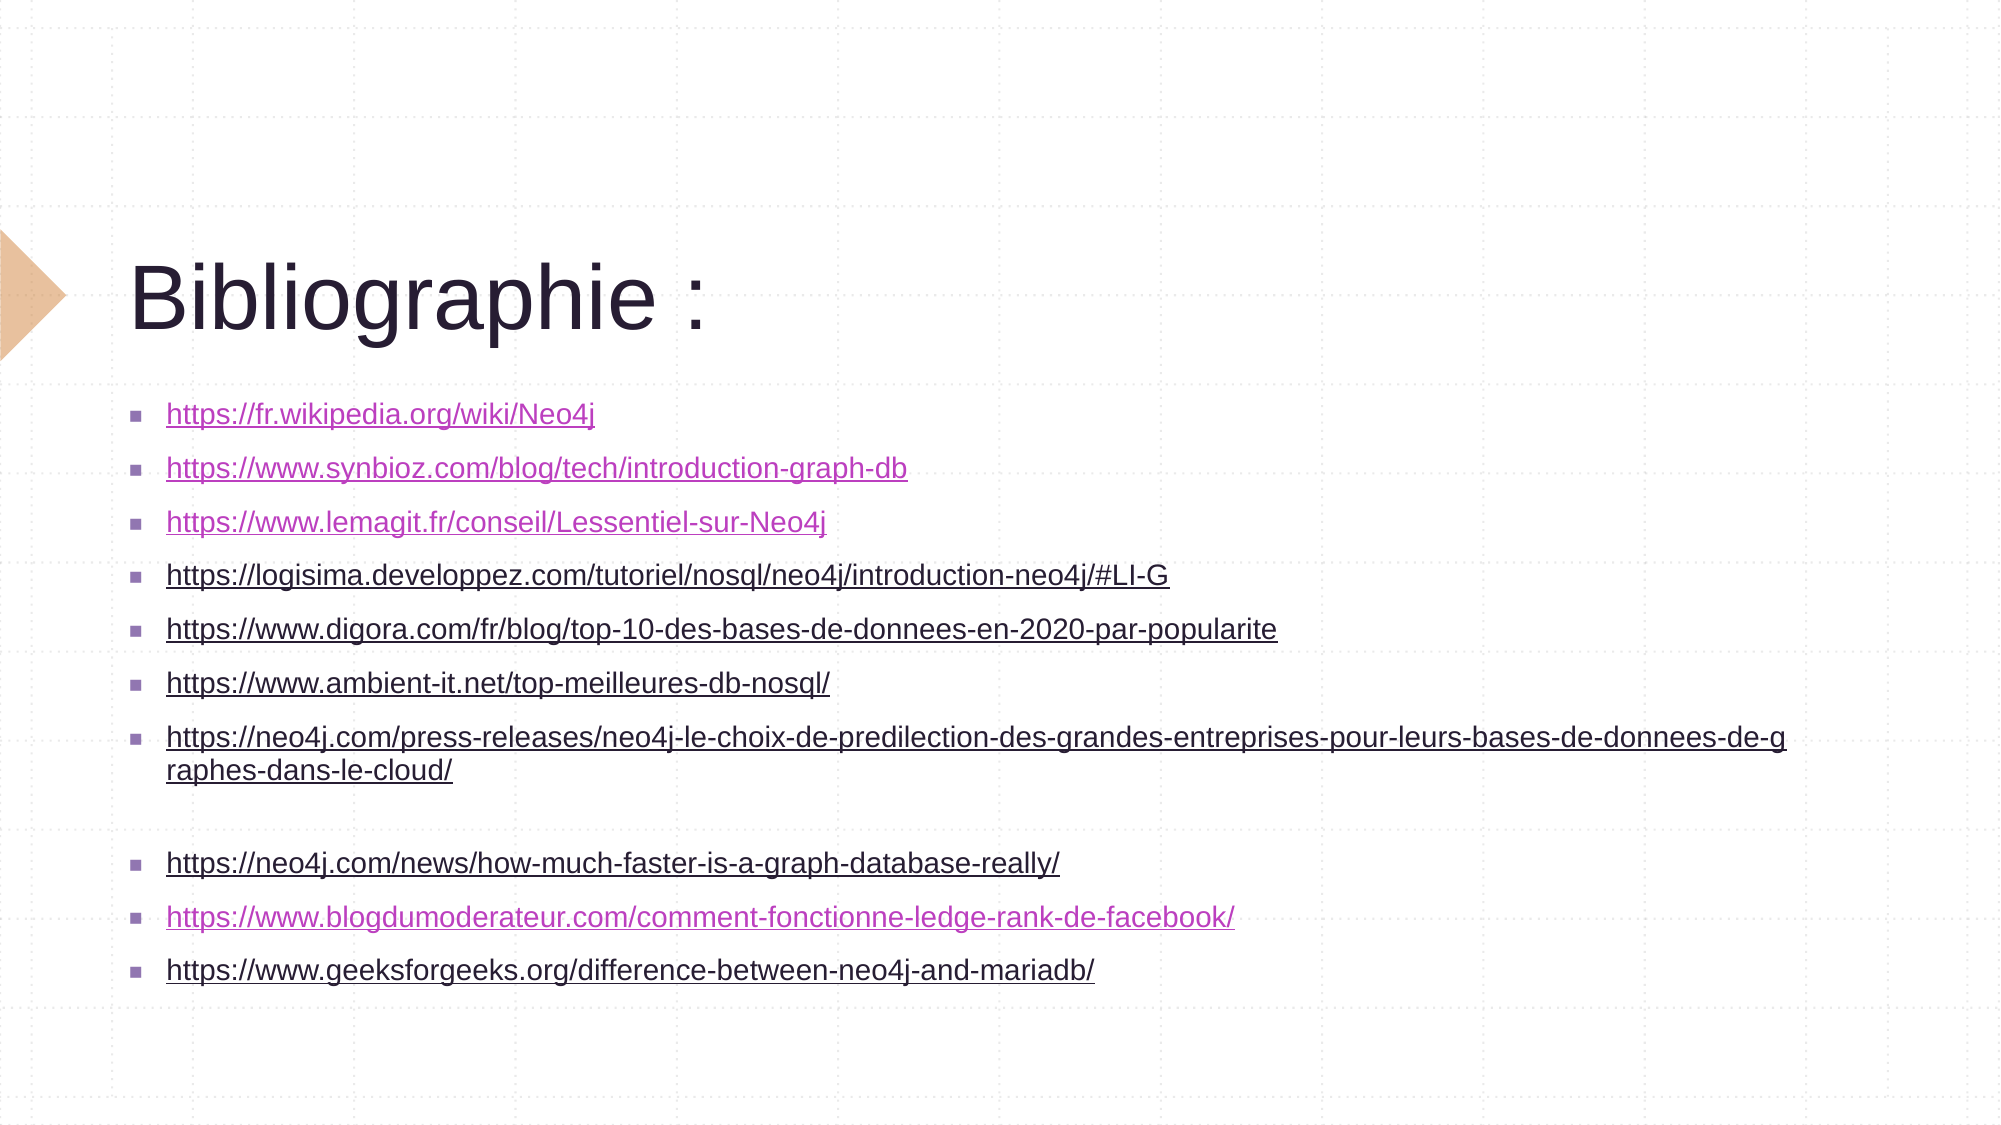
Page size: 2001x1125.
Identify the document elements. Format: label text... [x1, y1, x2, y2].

list https://fr.wikipedia.org/wiki/Neo4j https://www.synbioz.com/blog/tech/introduction-graph-db https://www.lemagit.fr/conseil/Lessentiel-sur-Neo4j https://logisima.developpez.com/tutoriel/nosql/neo4j/introduction-neo4j/#LI-G https://www.digora.com/fr/blog/top-10-des-bases-de-donnees-en-2020-par-popularite https://www.ambient-it.net/top-meilleures-db-nosql/ https://neo4j.com/press-releases/neo4j-le-choix-de-predilection-des-grandes-entreprises-pour-leurs-bases-de-donnees-de-graphes-dans-le-cloud/ https://neo4j.com/news/how-much-faster-is-a-graph-database-really/ https://www.blogdumoderateur.com/comment-fonctionne-ledge-rank-de-facebook/ https://www.geeksforgeeks.org/difference-between-neo4j-and-mariadb/ [113, 383, 1808, 969]
title Bibliographie : [113, 119, 1808, 356]
